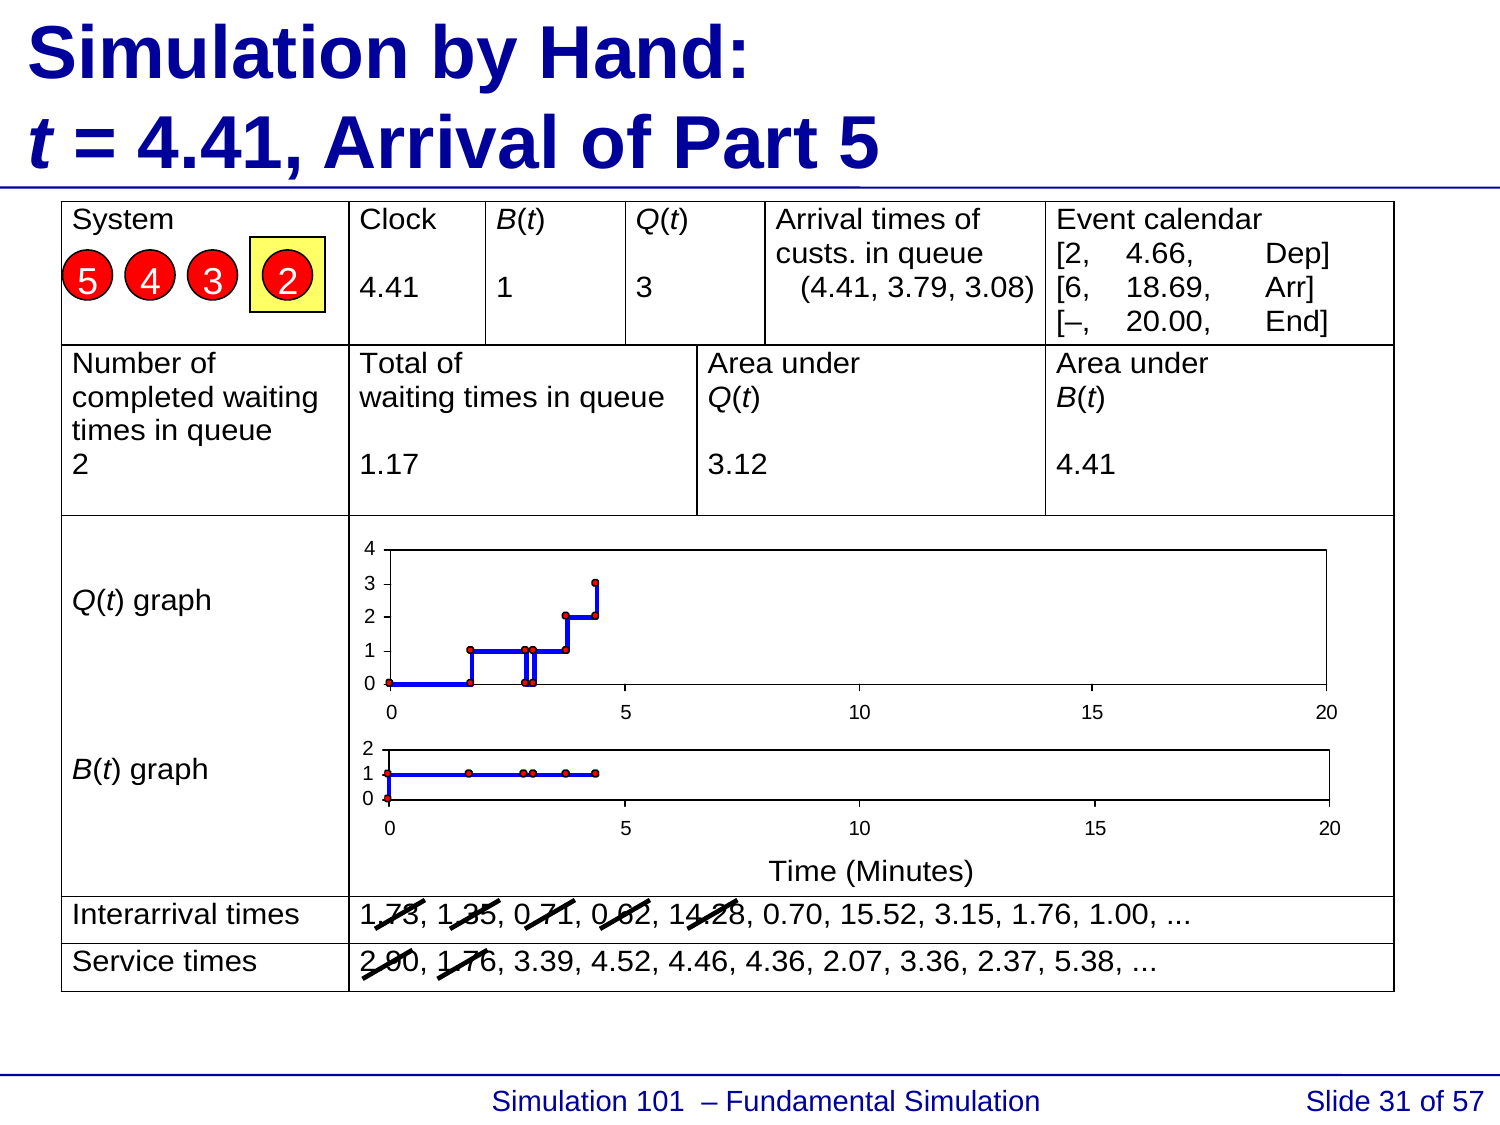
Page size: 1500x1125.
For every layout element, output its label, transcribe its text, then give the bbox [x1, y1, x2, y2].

footer Simulation 101 – Fundamental Simulation Concepts [488, 1074, 1088, 1125]
slide_number [37, 1074, 488, 1125]
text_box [49, 200, 1457, 1061]
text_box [349, 724, 1351, 857]
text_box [349, 524, 1351, 724]
slide_number Slide 31 of 57 [1249, 1074, 1500, 1125]
title Simulation by Hand: t = 4.41, Arrival of Part 5 [12, 12, 1488, 175]
